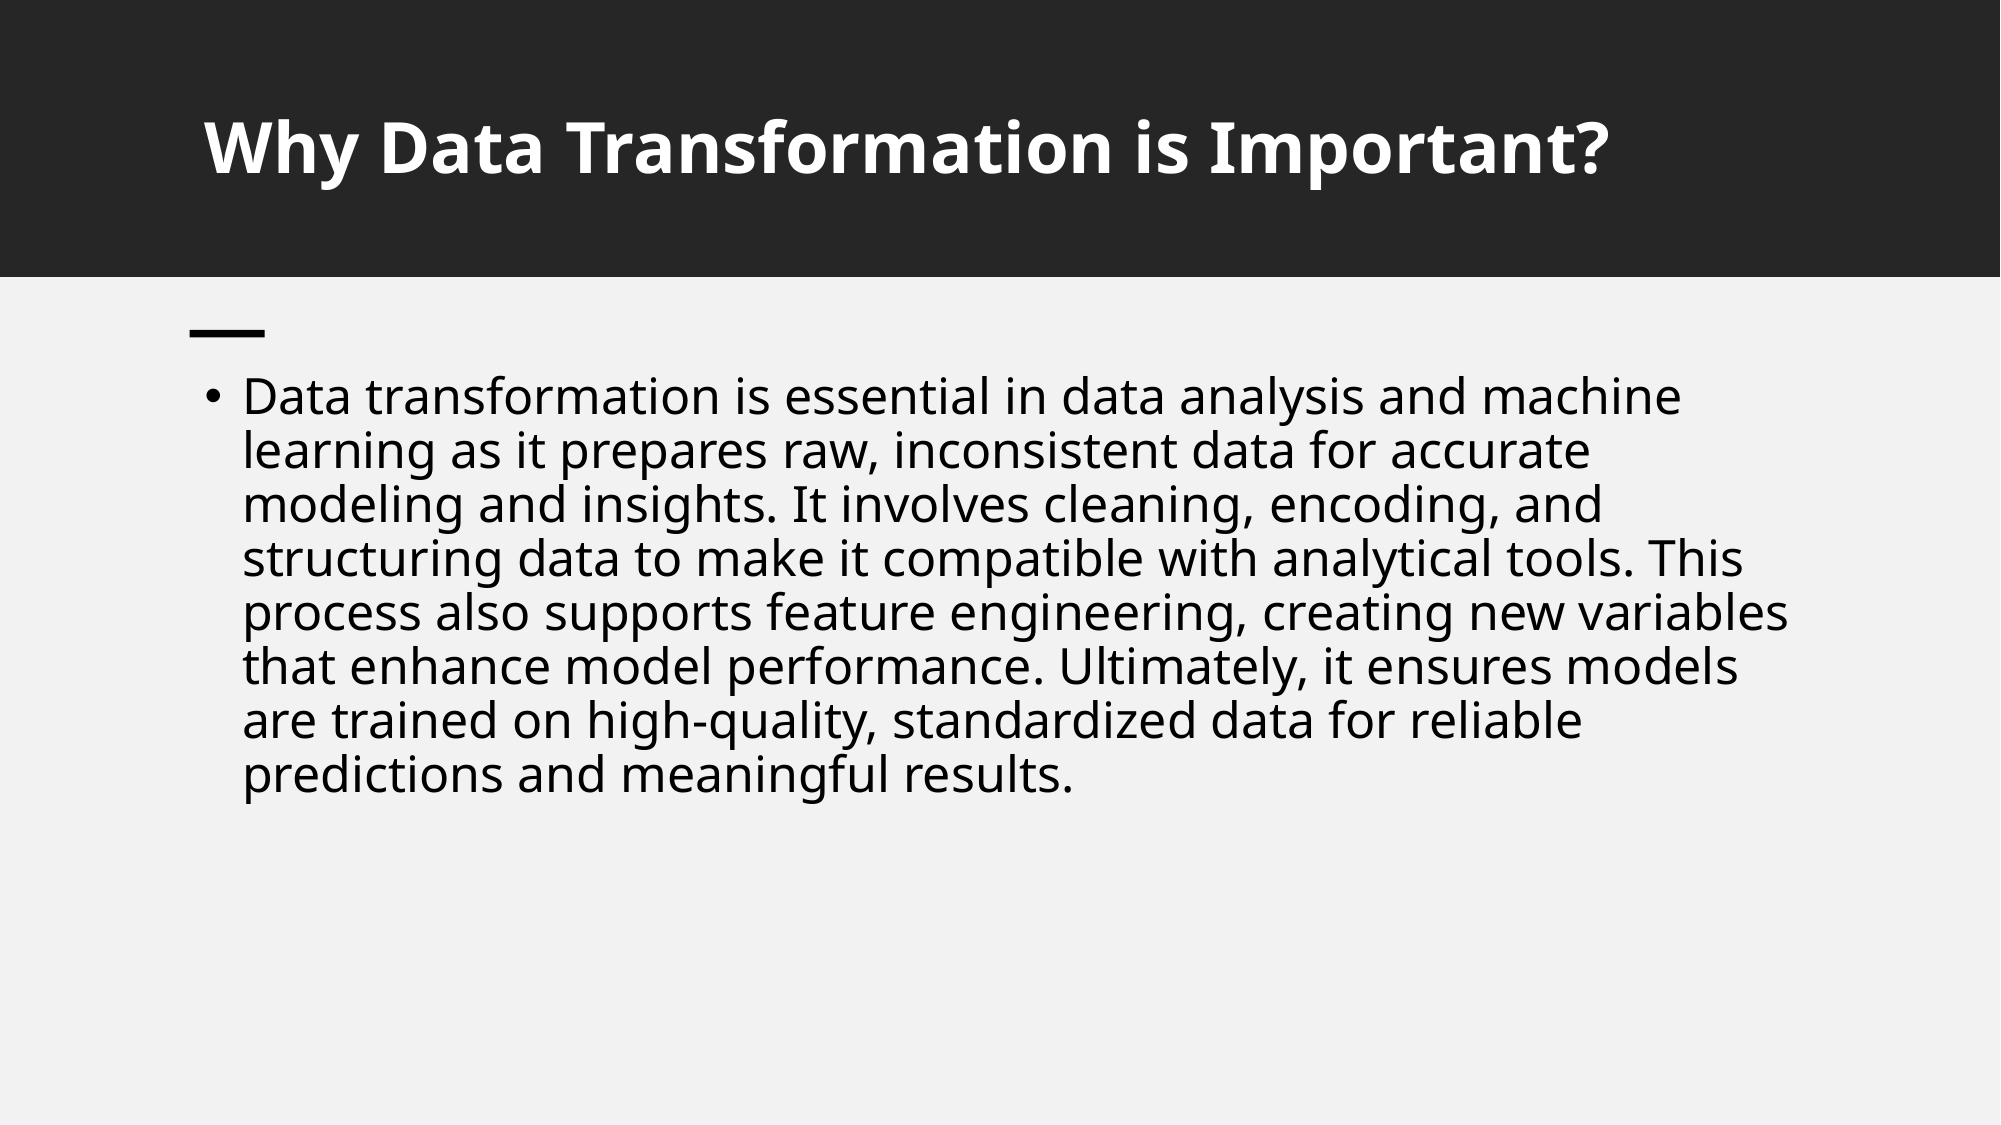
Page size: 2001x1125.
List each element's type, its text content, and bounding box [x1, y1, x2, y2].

text_box [188, 328, 266, 339]
text_box [0, 275, 2000, 1125]
text_box [0, 0, 2000, 275]
title Why Data Transformation is Important? [189, 104, 1812, 253]
list Data transformation is essential in data analysis and machine learning as it prepares raw, inconsistent data for accurate modeling and insights. It involves cleaning, encoding, and structuring data to make it compatible with analytical tools. This process also supports feature engineering, creating new variables that enhance model performance. Ultimately, it ensures models are trained on high-quality, standardized data for reliable predictions and meaningful results. [189, 363, 1811, 1014]
